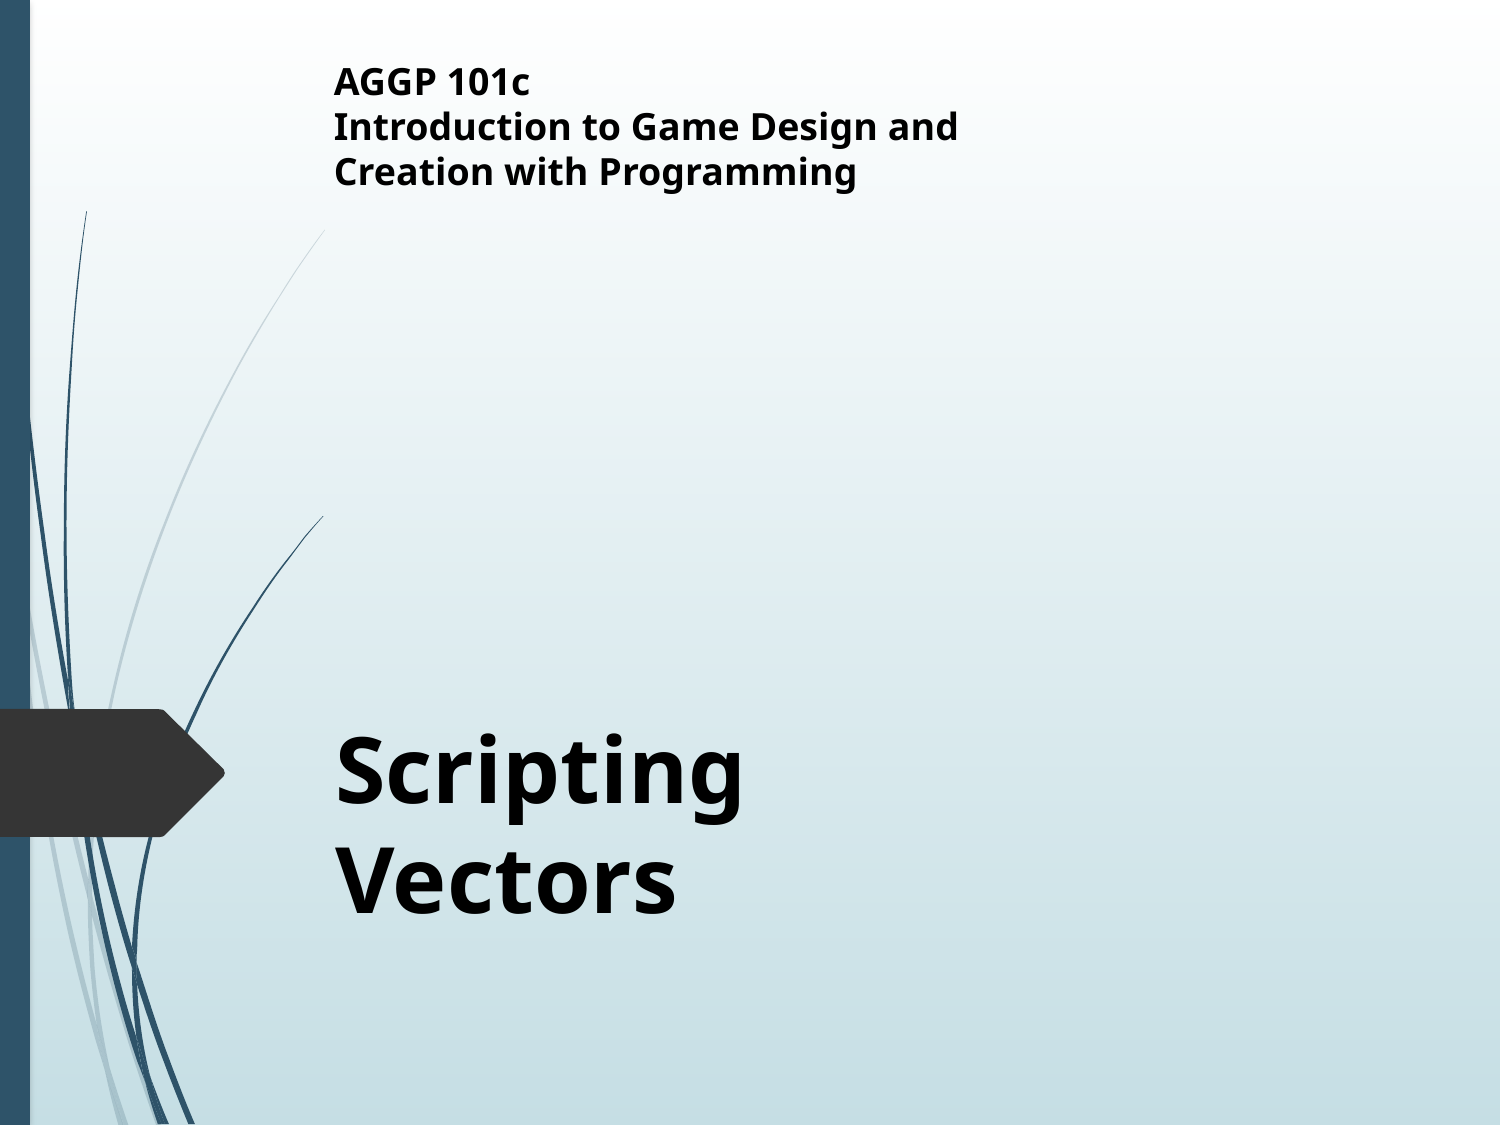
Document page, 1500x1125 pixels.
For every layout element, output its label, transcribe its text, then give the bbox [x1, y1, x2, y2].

title Scripting Vectors [320, 704, 1403, 984]
subtitle AGGP 101c Introduction to Game Design and Creation with Programming [318, 50, 1402, 236]
